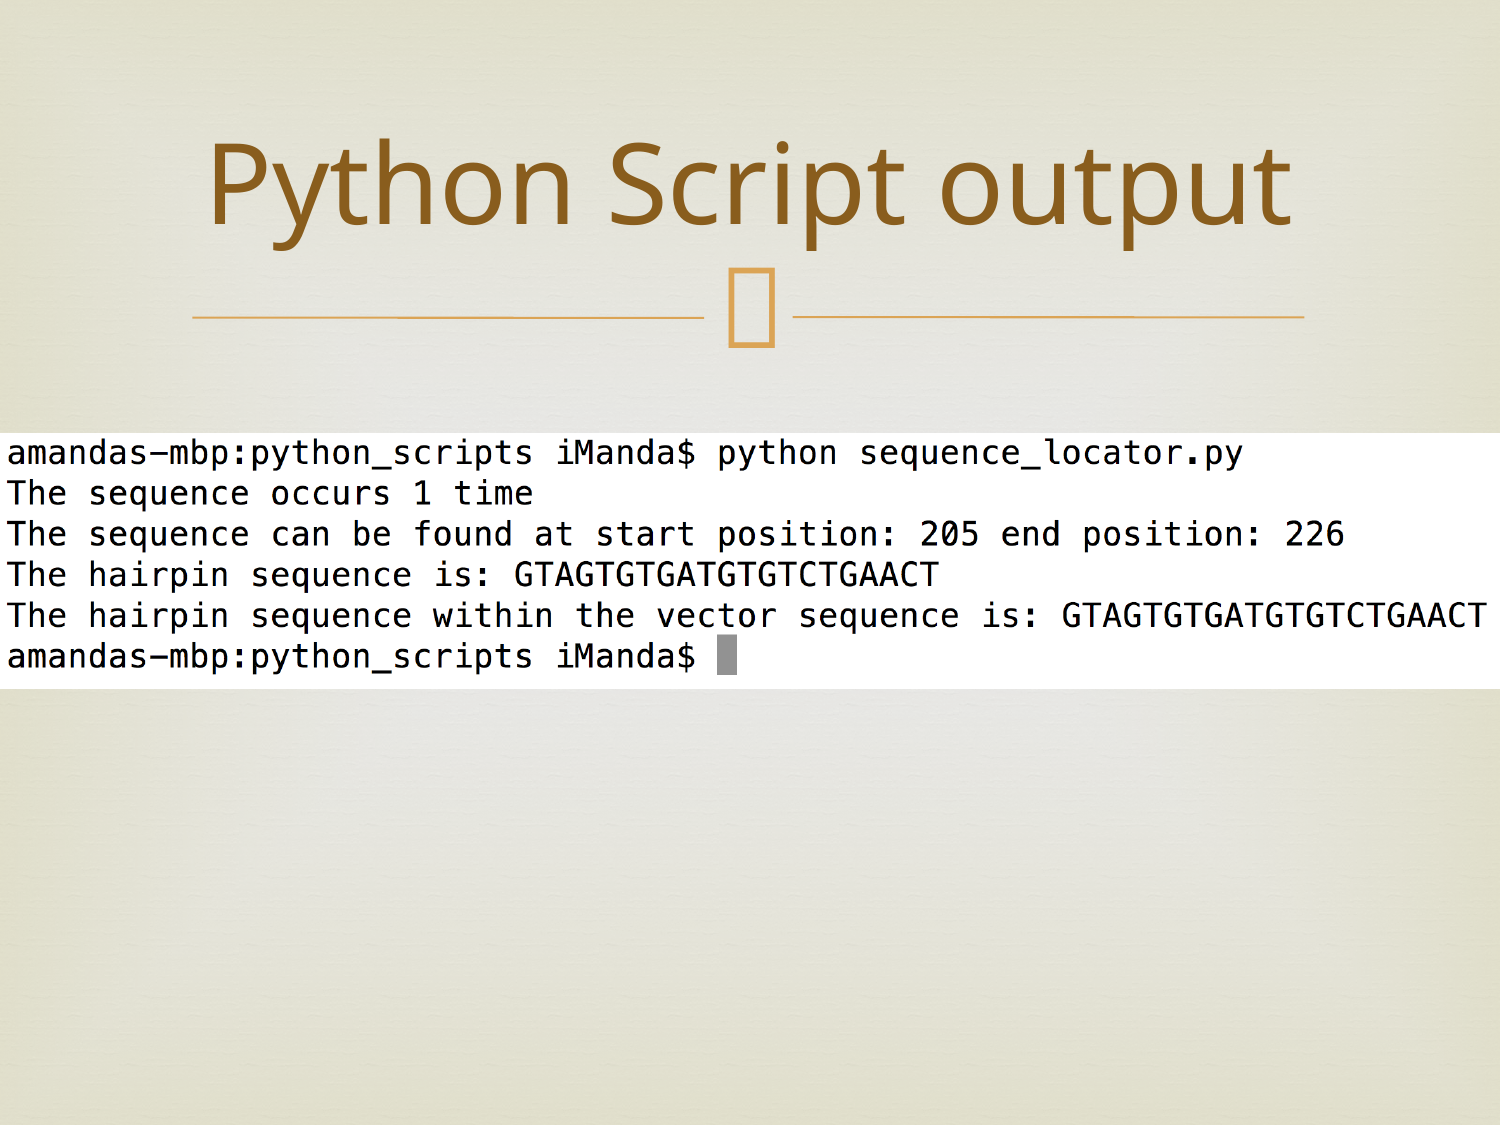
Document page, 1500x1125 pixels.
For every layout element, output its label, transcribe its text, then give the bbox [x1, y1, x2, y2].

title Python Script output [112, 93, 1386, 267]
picture [0, 432, 1500, 689]
